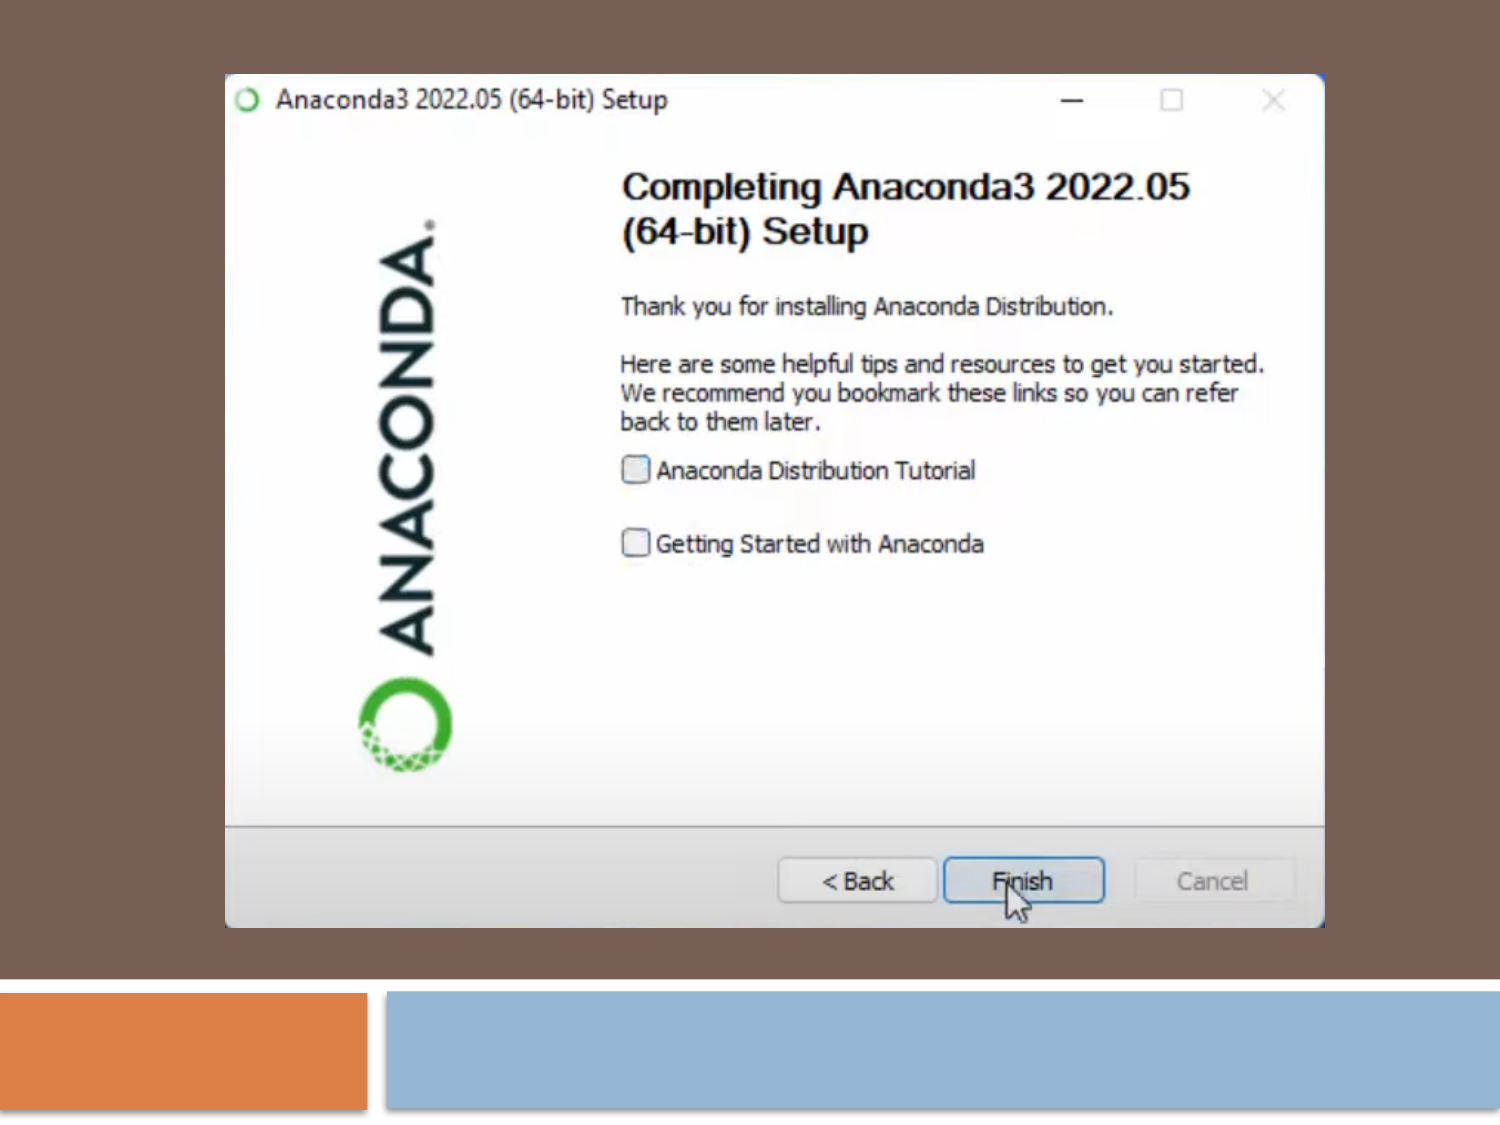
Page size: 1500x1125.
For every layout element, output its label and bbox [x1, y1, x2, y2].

picture [224, 74, 1326, 929]
